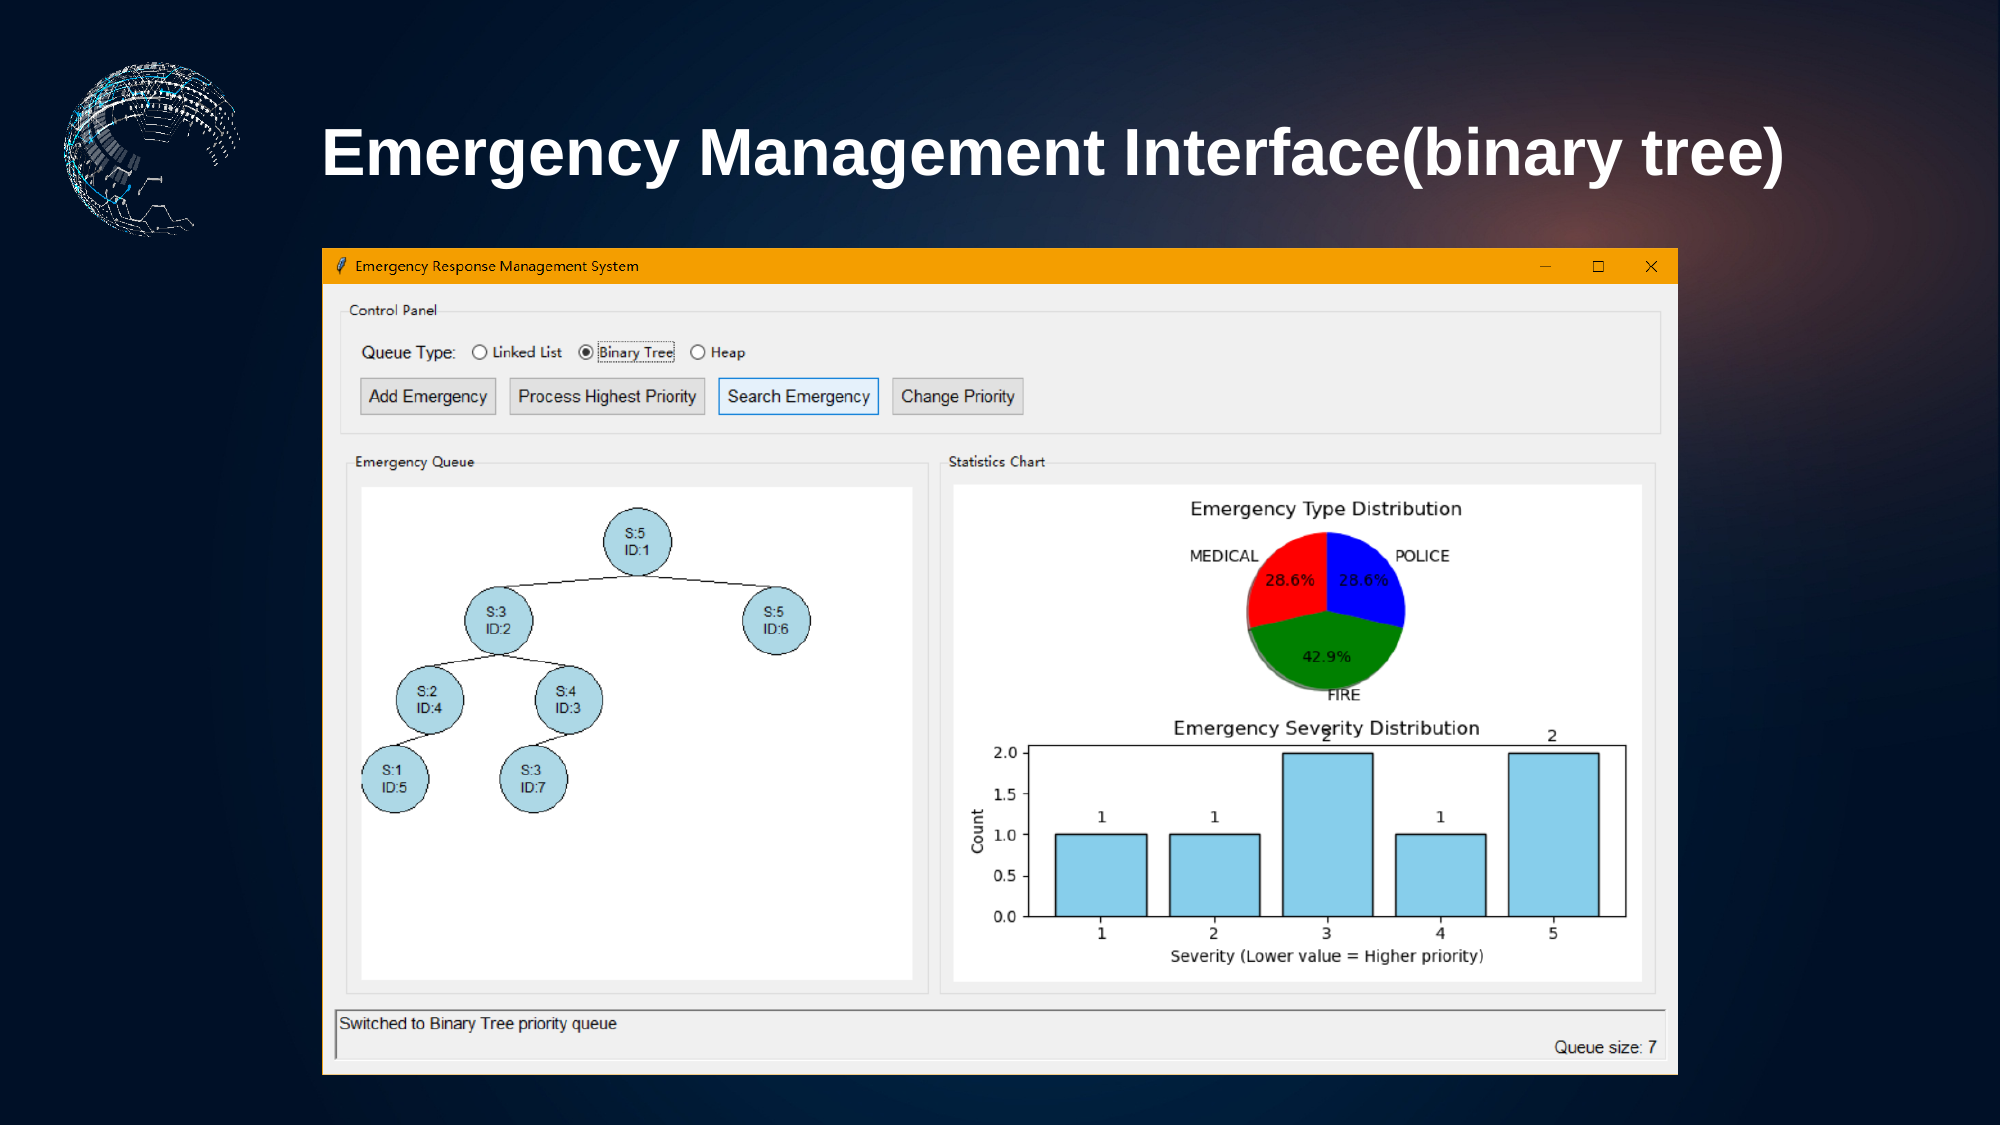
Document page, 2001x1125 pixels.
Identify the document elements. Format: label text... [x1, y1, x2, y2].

text_box Emergency Management Interface(binary tree) [306, 101, 1915, 197]
picture [0, 0, 2000, 1125]
